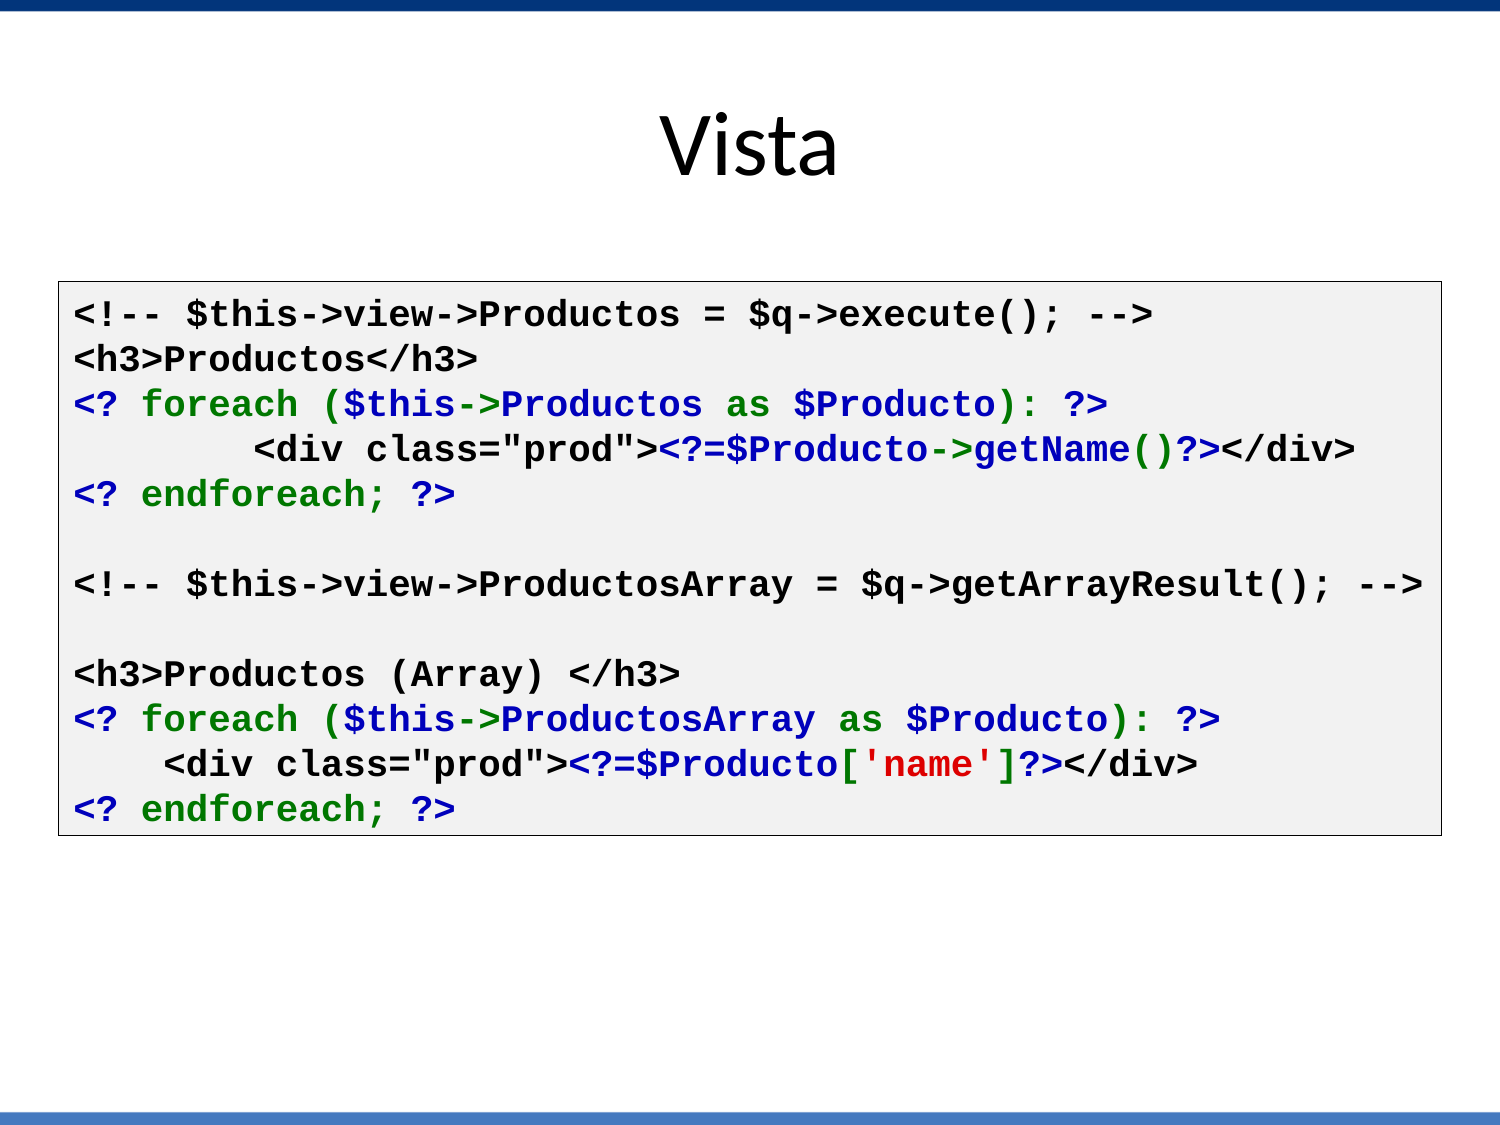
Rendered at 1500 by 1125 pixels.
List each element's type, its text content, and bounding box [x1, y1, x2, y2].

title Vista [75, 45, 1425, 233]
picture [0, 0, 1500, 1125]
text_box <!-- $this->view->Productos = $q->execute(); --> <h3>Productos</h3> <? foreach ($this->Productos as $Producto): ?> <div class="prod"><?=$Producto->getName()?></div> <? endforeach; ?> <!-- $this->view->ProductosArray = $q->getArrayResult(); --> <h3>Productos (Array) </h3> <? foreach ($this->ProductosArray as $Producto): ?> <div class="prod"><?=$Producto['name']?></div> <? endforeach; ?> [58, 281, 1442, 836]
